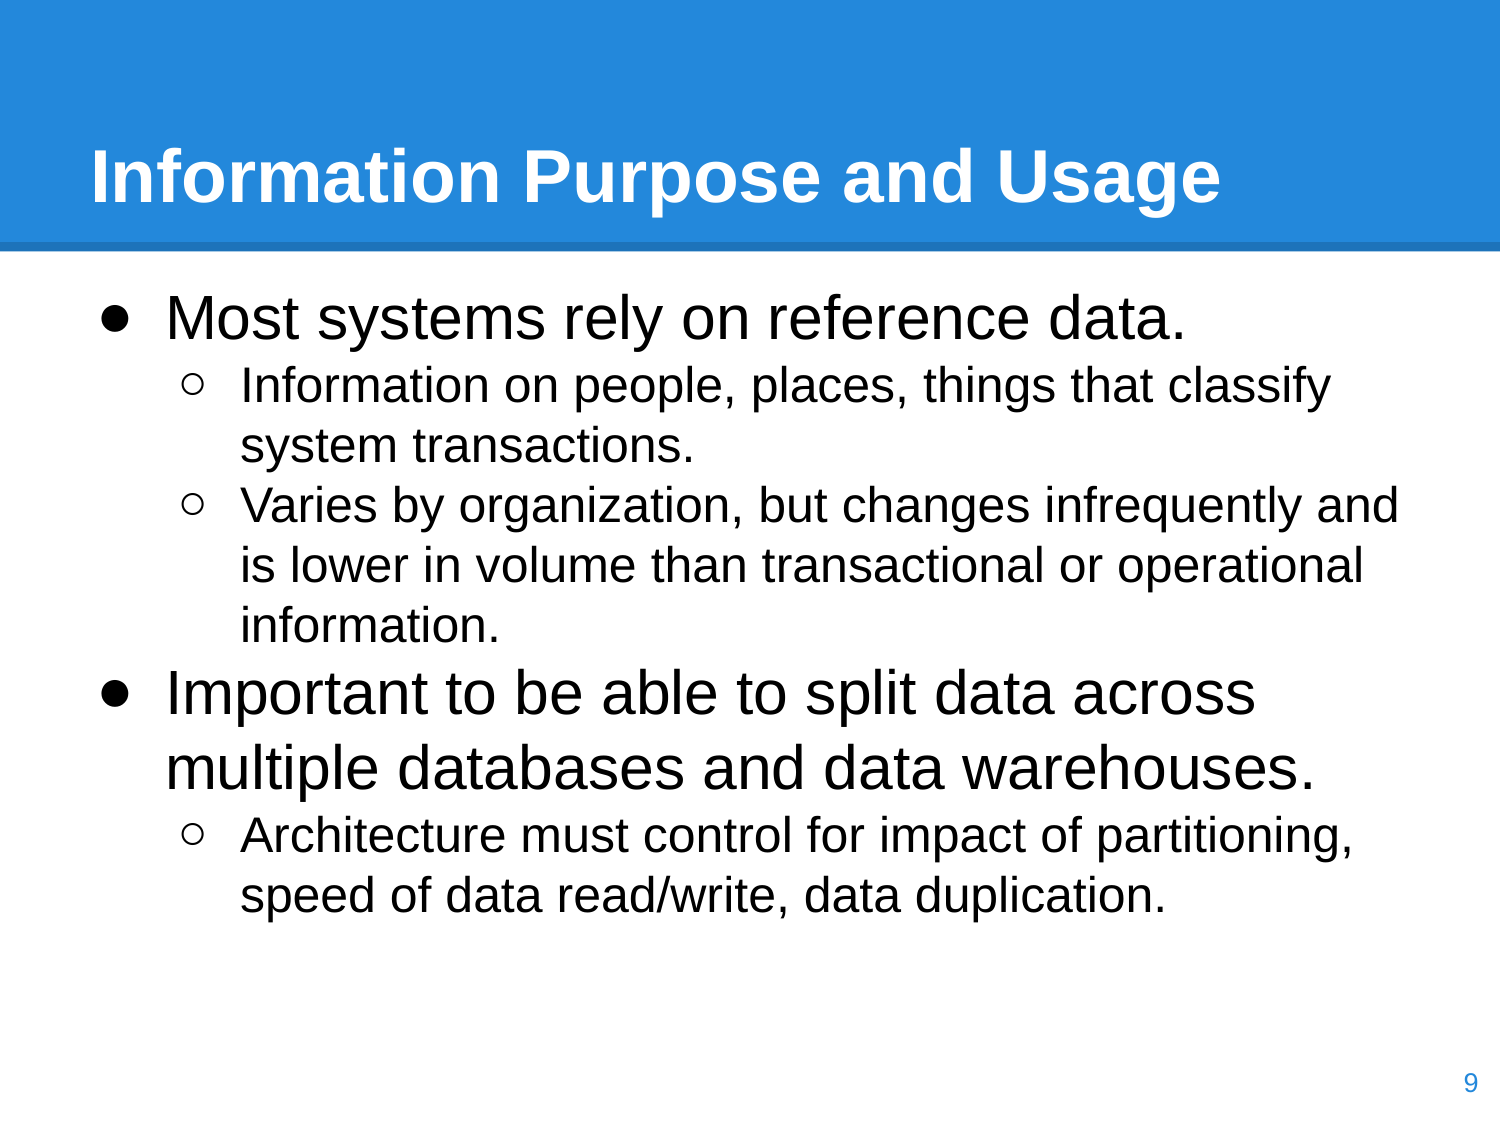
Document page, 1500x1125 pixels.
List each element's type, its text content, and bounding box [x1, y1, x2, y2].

list Most systems rely on reference data. Information on people, places, things that classify system transactions. Varies by organization, but changes infrequently and is lower in volume than transactional or operational information. Important to be able to split data across multiple databases and data warehouses. Architecture must control for impact of partitioning, speed of data read/write, data duplication. [75, 262, 1425, 1078]
slide_number ‹#› [1403, 1038, 1494, 1125]
title Information Purpose and Usage [75, 45, 1425, 233]
